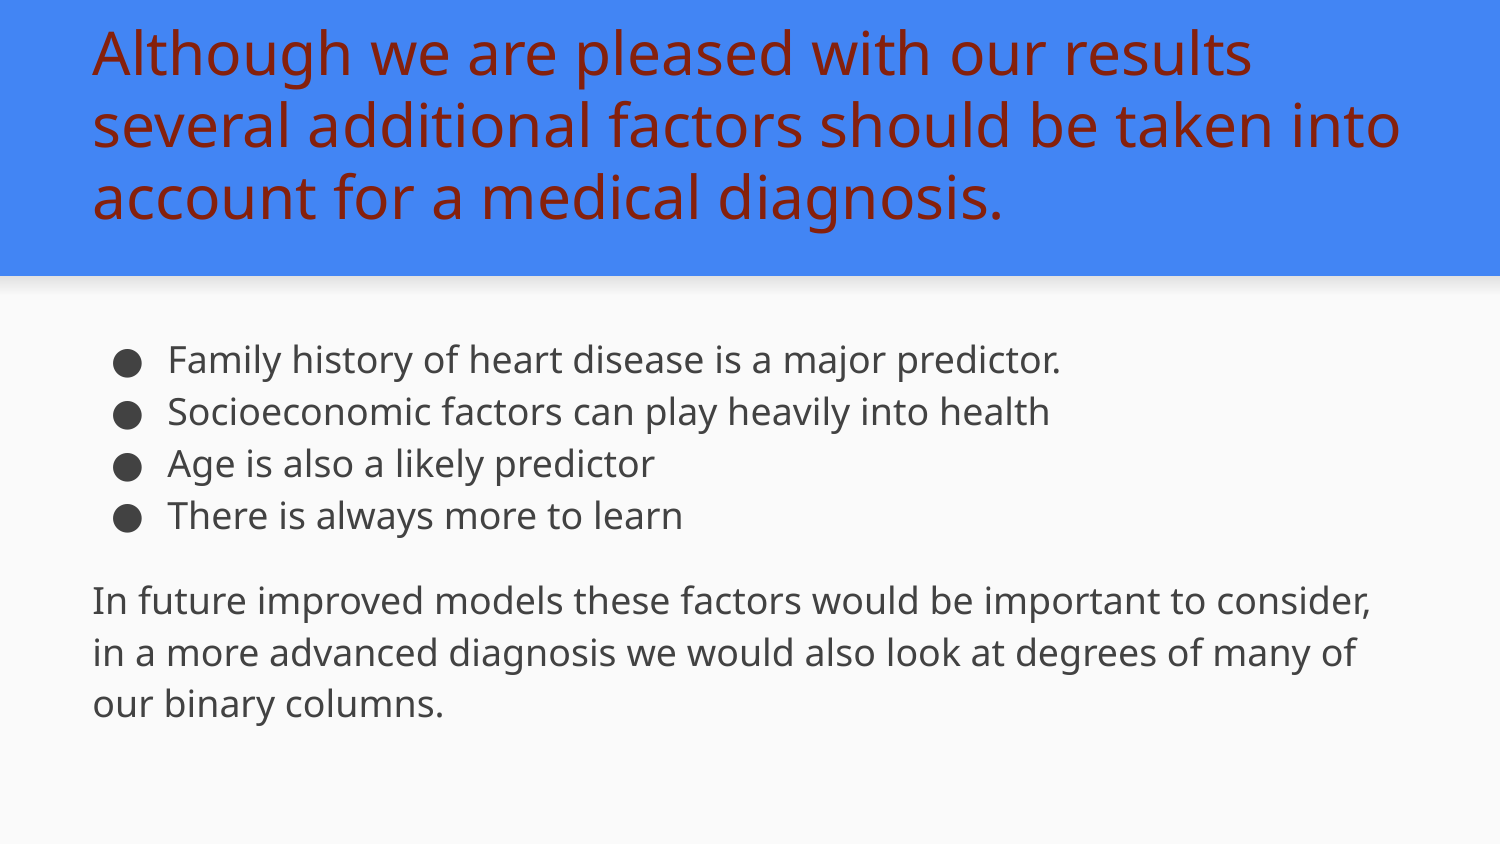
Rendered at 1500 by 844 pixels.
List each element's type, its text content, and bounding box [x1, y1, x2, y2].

list Family history of heart disease is a major predictor. Socioeconomic factors can play heavily into health Age is also a likely predictor There is always more to learn In future improved models these factors would be important to consider, in a more advanced diagnosis we would also look at degrees of many of our binary columns. [77, 314, 1427, 760]
title Although we are pleased with our results several additional factors should be taken into account for a medical diagnosis. [77, 121, 1427, 248]
